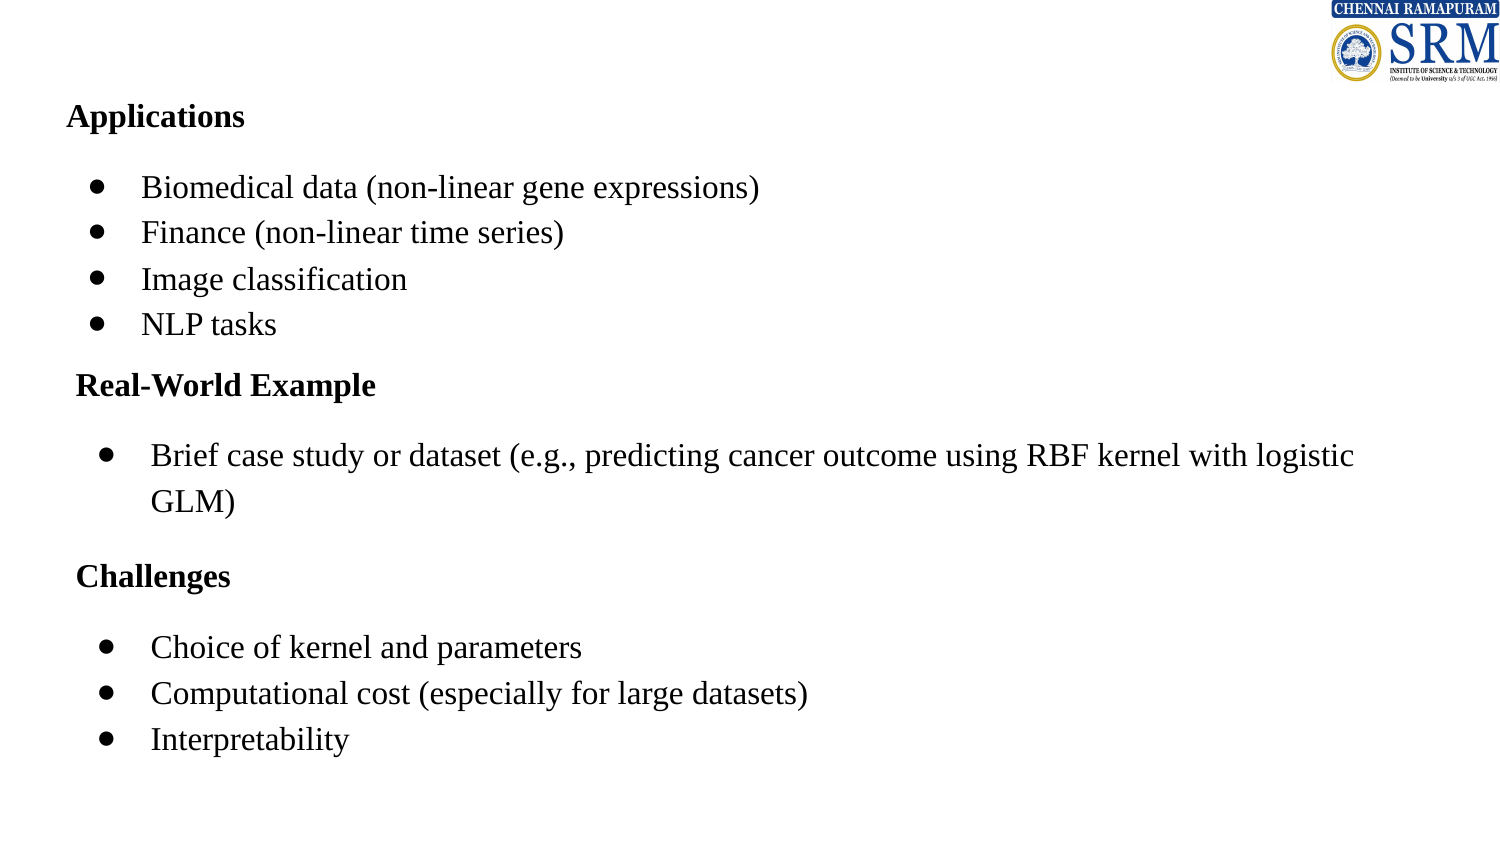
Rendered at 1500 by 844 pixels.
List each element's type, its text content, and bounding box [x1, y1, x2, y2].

list Real-World Example Brief case study or dataset (e.g., predicting cancer outcome using RBF kernel with logistic GLM) Challenges Choice of kernel and parameters Computational cost (especially for large datasets) Interpretability [60, 341, 1449, 750]
picture [1323, 0, 1500, 83]
title Applications Biomedical data (non-linear gene expressions) Finance (non-linear time series) Image classification NLP tasks [51, 72, 1449, 167]
